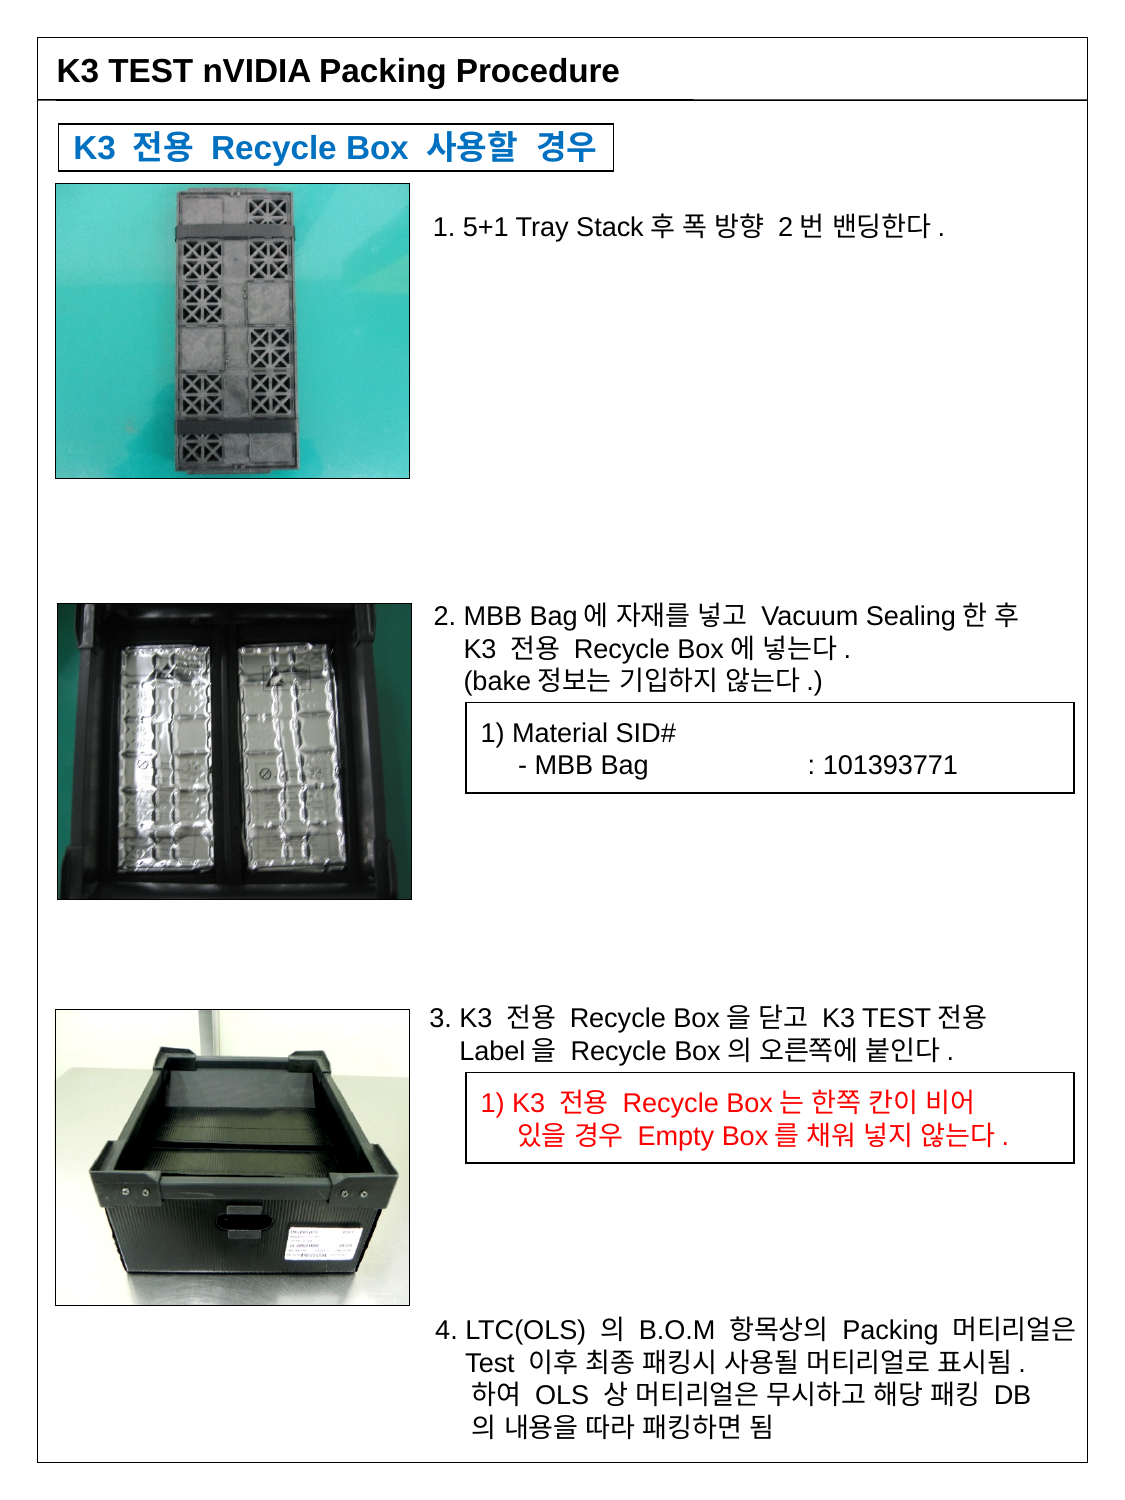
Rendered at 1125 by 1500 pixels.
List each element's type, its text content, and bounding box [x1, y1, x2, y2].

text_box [54, 1009, 410, 1306]
text_box K3 TEST nVIDIA Packing Procedure [41, 41, 646, 97]
text_box 4. LTC(OLS) 의 B.O.M 항목상의 Packing 머티리얼은 Test 이후 최종 패킹시 사용될 머티리얼로 표시됨. 하여 OLS 상 머티리얼은 무시하고 해당 패킹 DB 의 내용을 따라 패킹하면 됨 [420, 1305, 1091, 1450]
picture [56, 603, 412, 900]
picture [55, 182, 411, 479]
text_box 1) Material SID# - MBB Bag : 101393771 [465, 702, 1075, 793]
text_box K3 전용 Recycle Box 사용할 경우 [58, 123, 614, 171]
text_box 2. MBB Bag에 자재를 넣고 Vacuum Sealing한 후 K3 전용 Recycle Box에 넣는다. (bake정보는 기입하지 않는다.) [418, 591, 1081, 704]
text_box 1. 5+1 Tray Stack후 폭 방향 2번 밴딩한다. [418, 202, 1125, 250]
text_box 3. K3 전용 Recycle Box을 닫고 K3 TEST전용 Label을 Recycle Box의 오른쪽에 붙인다. [414, 993, 1032, 1074]
text_box 1) K3 전용 Recycle Box는 한쪽 칸이 비어 있을 경우 Empty Box를 채워 넣지 않는다. [465, 1072, 1075, 1163]
text_box [37, 37, 1088, 1463]
